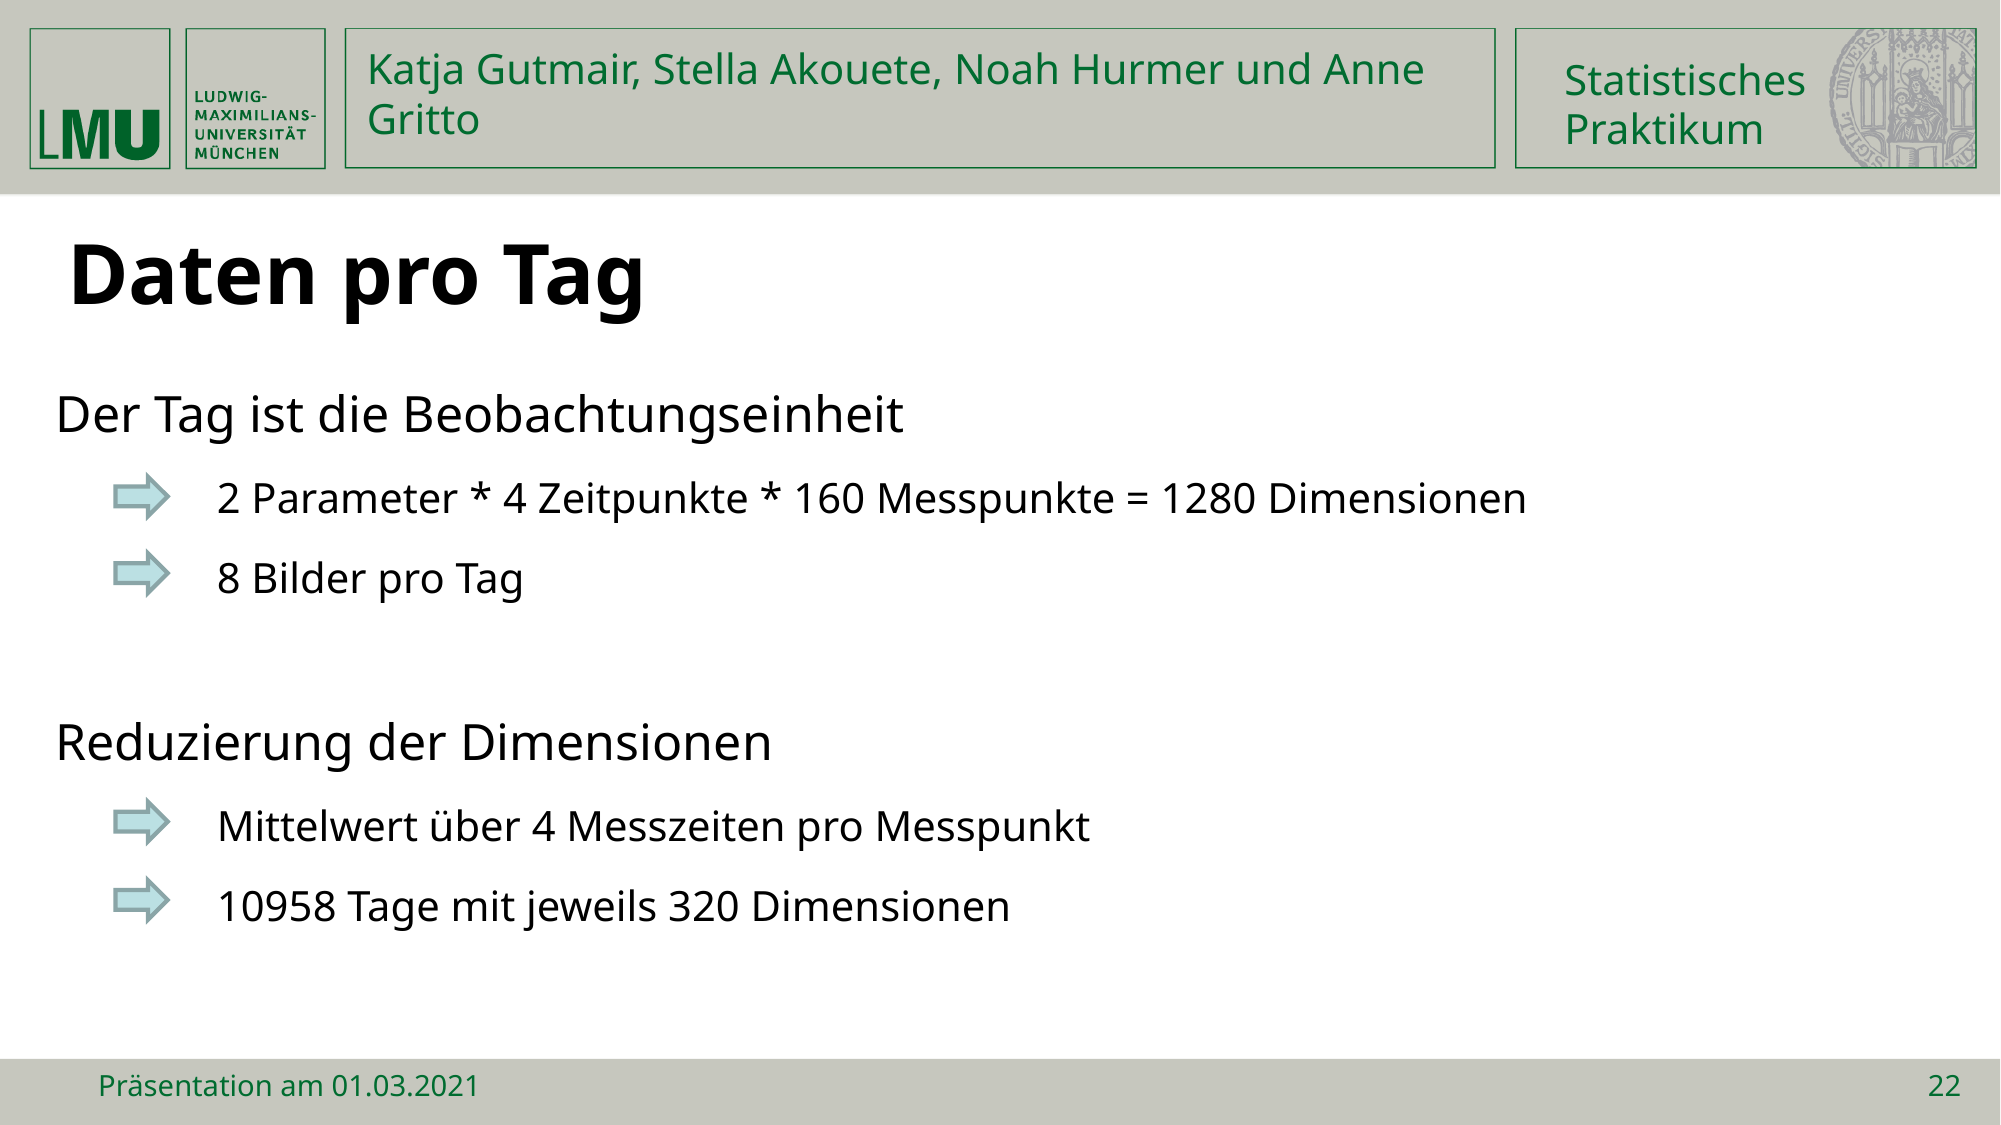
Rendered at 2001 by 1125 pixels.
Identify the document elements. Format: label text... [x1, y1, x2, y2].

picture [0, 0, 2001, 1125]
text_box Daten pro Tag [52, 213, 1948, 339]
text_box 22 [1803, 1059, 1977, 1108]
text_box Katja Gutmair, Stella Akouete, Noah Hurmer und Anne Gritto [352, 75, 1463, 150]
text_box [113, 471, 171, 522]
text_box Statistisches Praktikum [1549, 46, 1833, 161]
text_box Der Tag ist die Beobachtungseinheit 2 Parameter * 4 Zeitpunkte * 160 Messpunkte = 1280 Dimensionen 8 Bilder pro Tag Reduzierung der Dimensionen Mittelwert über 4 Messzeiten pro Messpunkt 10958 Tage mit jeweils 320 Dimensionen [23, 375, 1919, 1001]
text_box [113, 796, 171, 847]
text_box [113, 875, 171, 925]
text_box Präsentation am 01.03.2021 [83, 1059, 1775, 1108]
text_box [113, 548, 171, 598]
text_box [1525, 30, 1821, 161]
